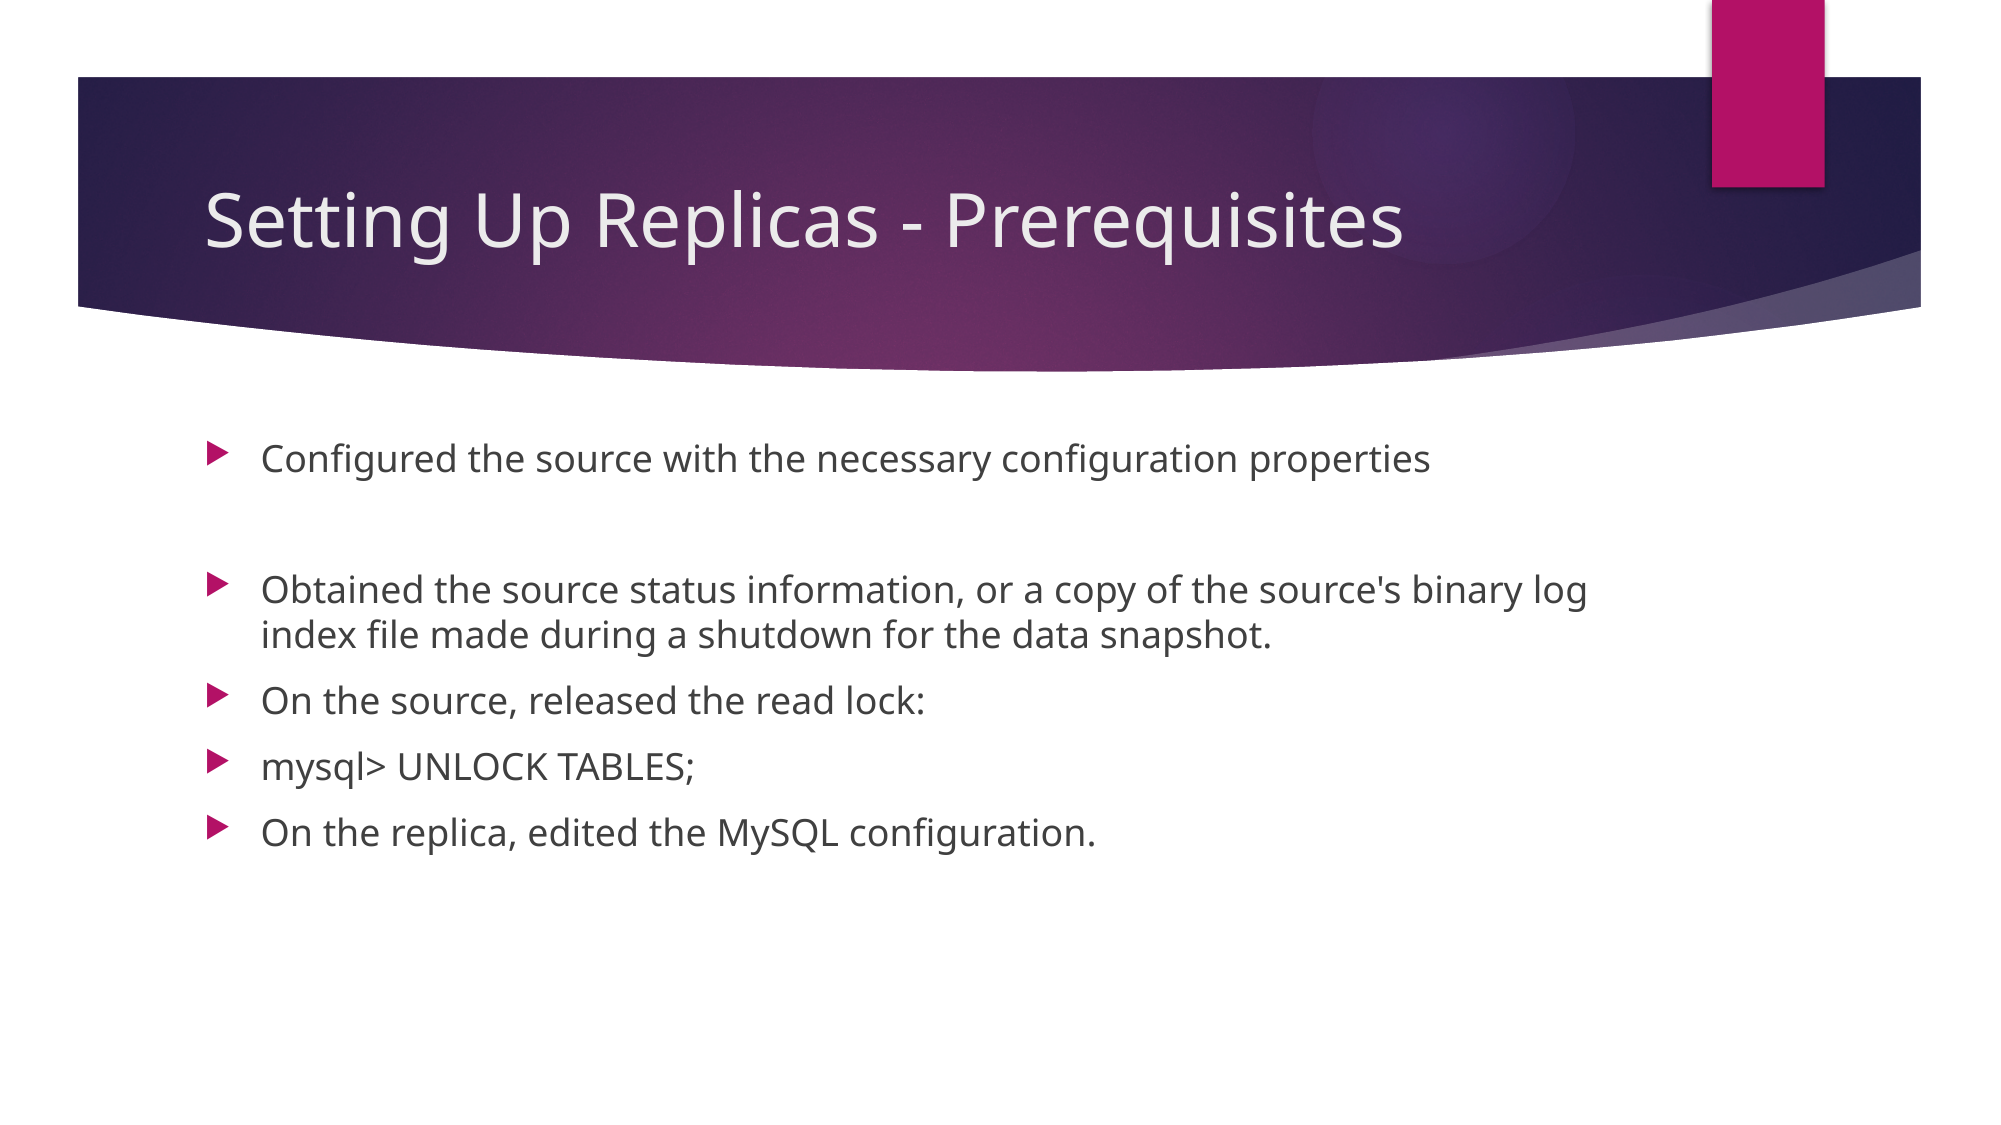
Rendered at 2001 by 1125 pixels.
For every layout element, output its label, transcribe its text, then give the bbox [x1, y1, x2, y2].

list Configured the source with the necessary configuration properties Obtained the source status information, or a copy of the source's binary log index file made during a shutdown for the data snapshot. On the source, released the read lock: mysql> UNLOCK TABLES; On the replica, edited the MySQL configuration. [189, 427, 1638, 988]
title Setting Up Replicas - Prerequisites [189, 159, 1627, 276]
